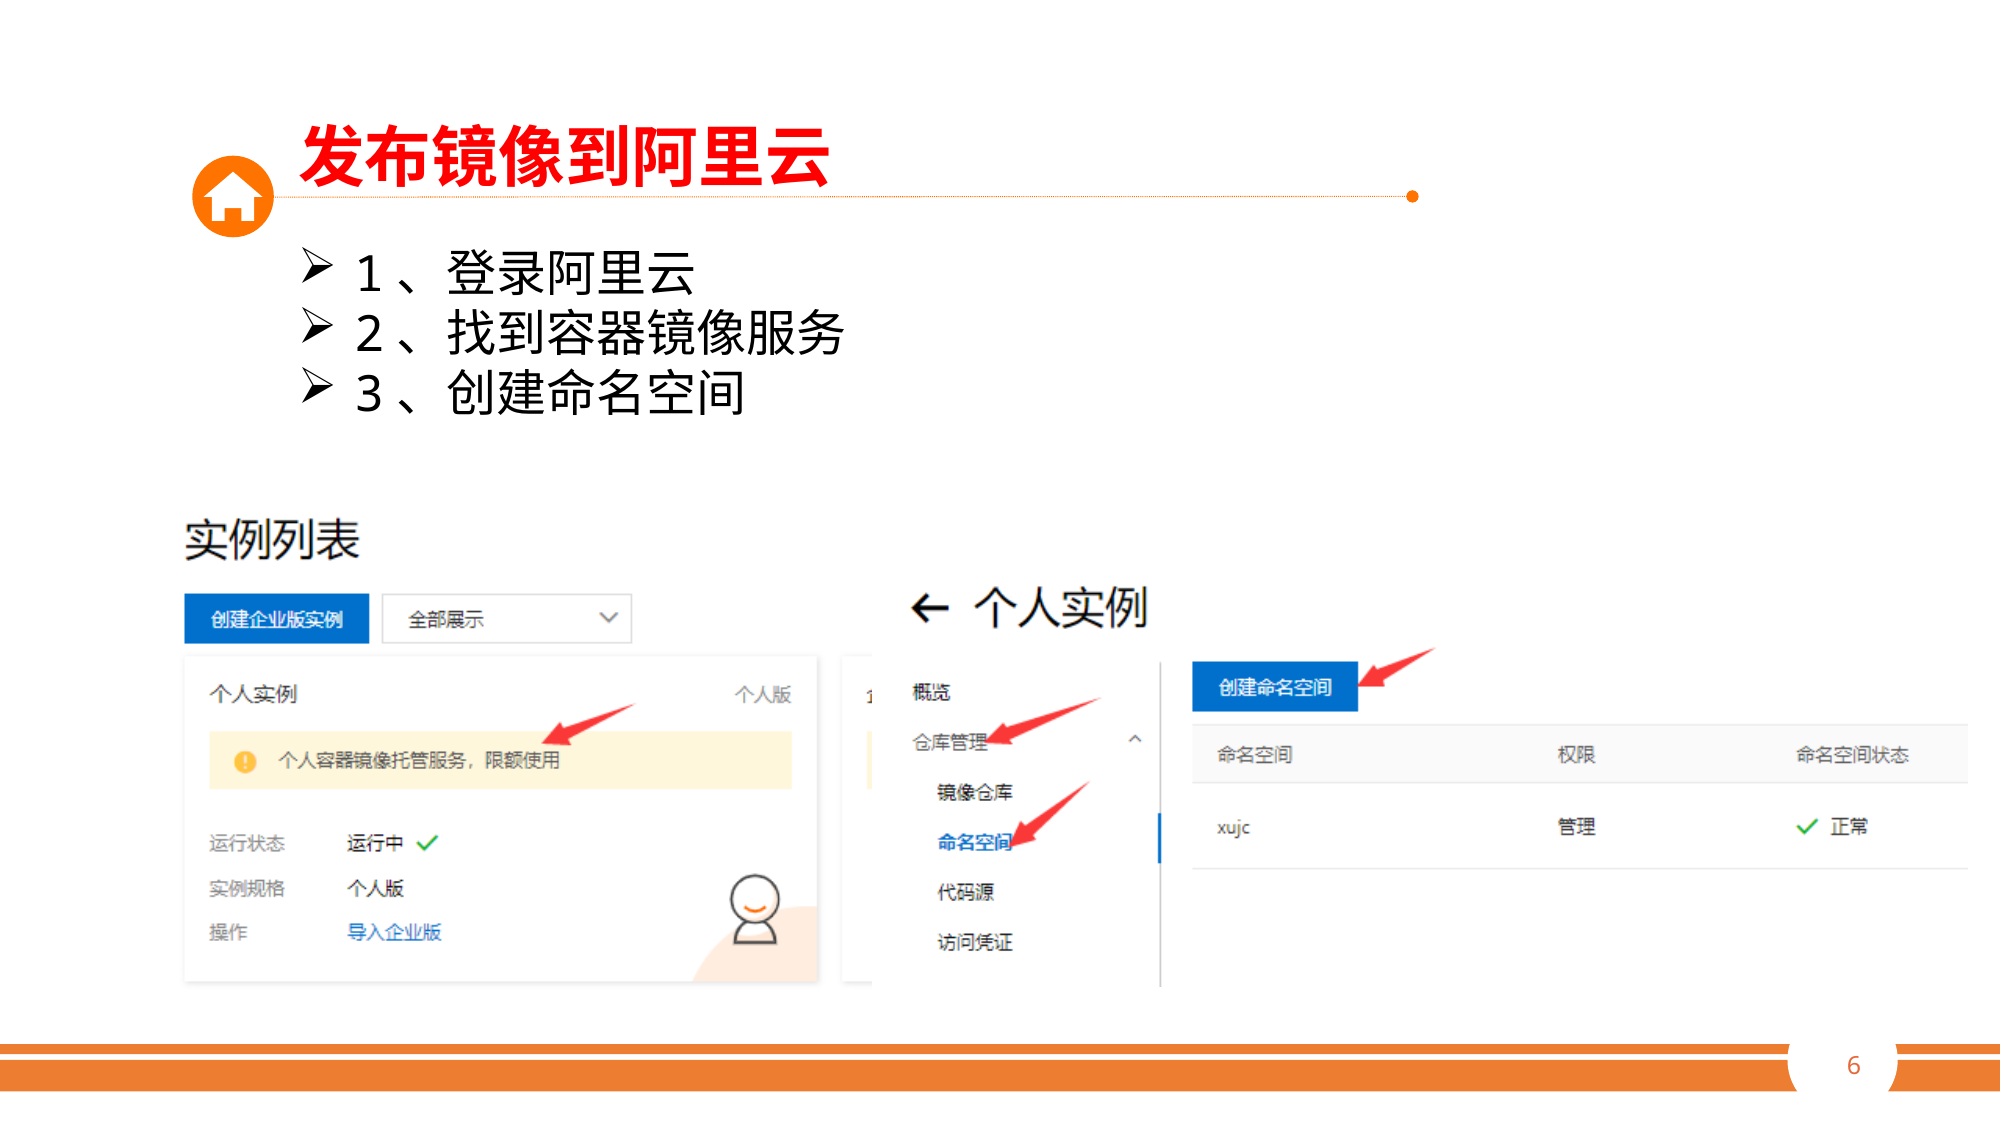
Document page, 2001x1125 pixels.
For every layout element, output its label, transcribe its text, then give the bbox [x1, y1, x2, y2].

slide_number 6 [1409, 1036, 1877, 1097]
text_box 1、登录阿里云 2、找到容器镜像服务 3、创建命名空间 [283, 234, 1284, 430]
picture [166, 511, 872, 1016]
text_box 发布镜像到阿里云 [283, 107, 1284, 202]
picture [891, 568, 1968, 987]
